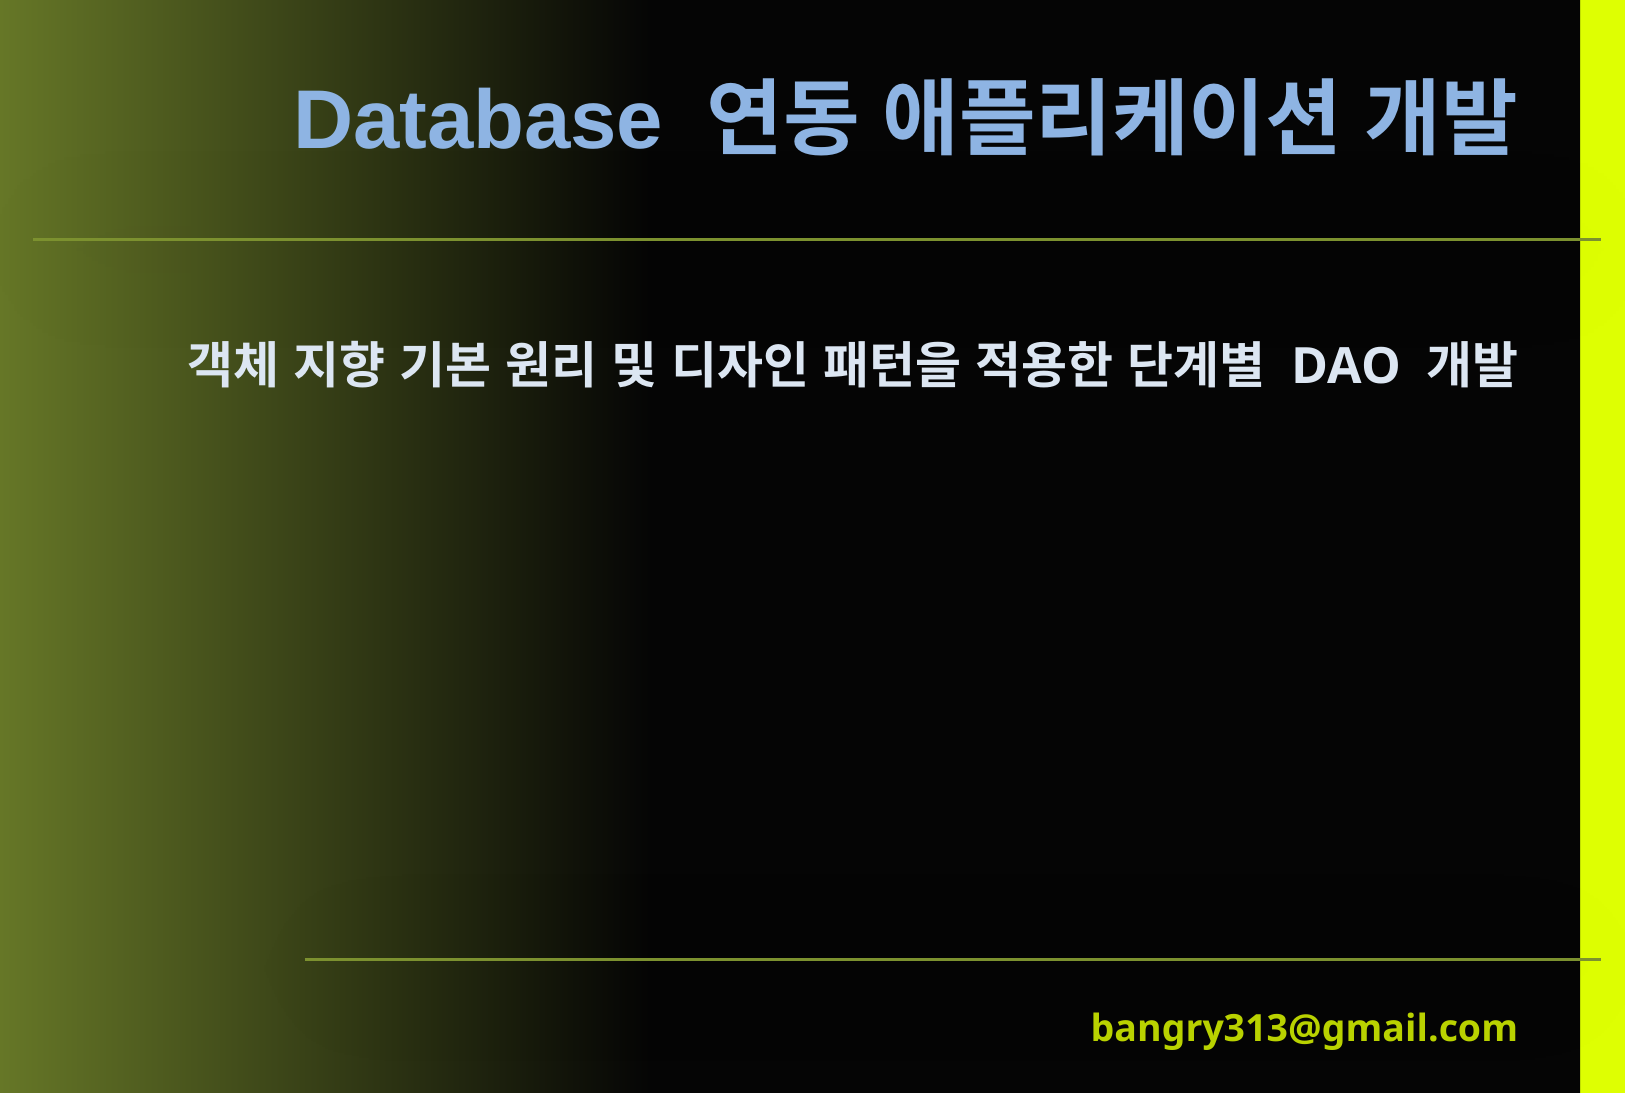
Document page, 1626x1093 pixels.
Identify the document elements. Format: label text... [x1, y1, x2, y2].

title 객체 지향 기본 원리 및 디자인 패턴을 적용한 단계별 DAO 개발 [21, 251, 1534, 476]
